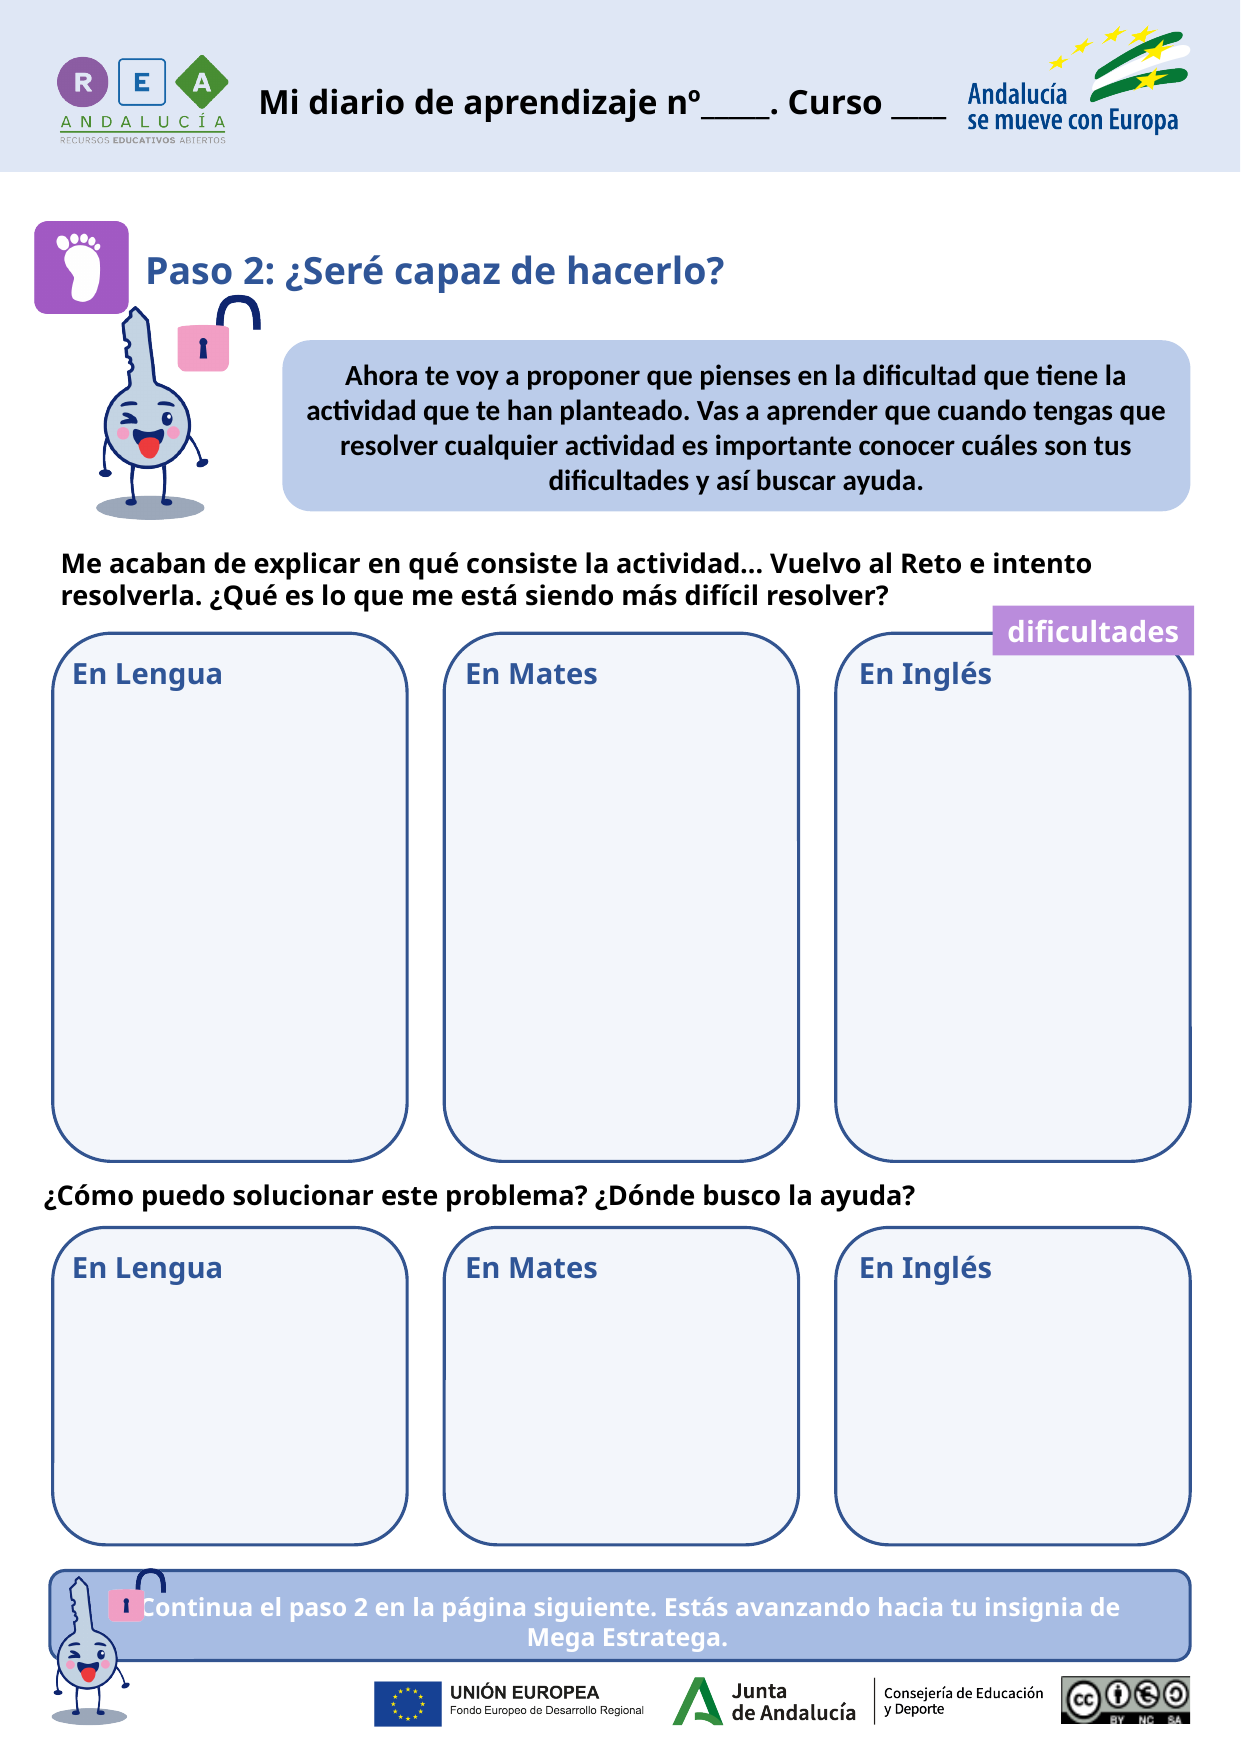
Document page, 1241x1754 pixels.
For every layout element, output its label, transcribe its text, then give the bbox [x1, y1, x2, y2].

text_box Me acaban de explicar en qué consiste la actividad… Vuelvo al Reto e intento resolverla. ¿Qué es lo que me está siendo más difícil resolver? [45, 538, 1187, 619]
text_box [833, 1225, 1193, 1547]
text_box Mi diario de aprendizaje nº_____. Curso ____ [246, 73, 955, 129]
text_box [442, 1225, 801, 1547]
picture [43, 49, 242, 149]
text_box En Inglés [844, 1242, 1007, 1293]
text_box [199, 1568, 1193, 1663]
text_box Paso 2: ¿Seré capaz de hacerlo? [133, 239, 741, 299]
text_box Continua el paso 2 en la página siguiente. Estás avanzando hacia tu insignia de Mega Estratega. [199, 1584, 1138, 1641]
text_box [852, 631, 991, 648]
text_box [442, 631, 801, 1164]
text_box [50, 631, 410, 1164]
picture [353, 1651, 1191, 1740]
text_box En Lengua [57, 1242, 239, 1293]
text_box [50, 1225, 410, 1547]
picture [34, 221, 299, 534]
text_box [304, 338, 1186, 349]
text_box [304, 504, 1184, 514]
text_box En Mates [450, 1242, 613, 1293]
text_box dificultades [991, 604, 1196, 657]
picture [960, 23, 1197, 141]
text_box [0, 0, 1241, 174]
text_box En Lengua [57, 648, 239, 698]
picture [11, 1553, 194, 1736]
text_box [833, 657, 1193, 1164]
text_box Ahora te voy a proponer que pienses en la dificultad que tiene la actividad que te han planteado. Vas a aprender que cuando tengas que resolver cualquier actividad es importante conocer cuáles son tus dificultades y así buscar ayuda. [304, 349, 1191, 504]
text_box En Inglés [844, 648, 1007, 698]
text_box ¿Cómo puedo solucionar este problema? ¿Dónde busco la ayuda? [28, 1171, 930, 1219]
text_box En Mates [450, 648, 613, 698]
